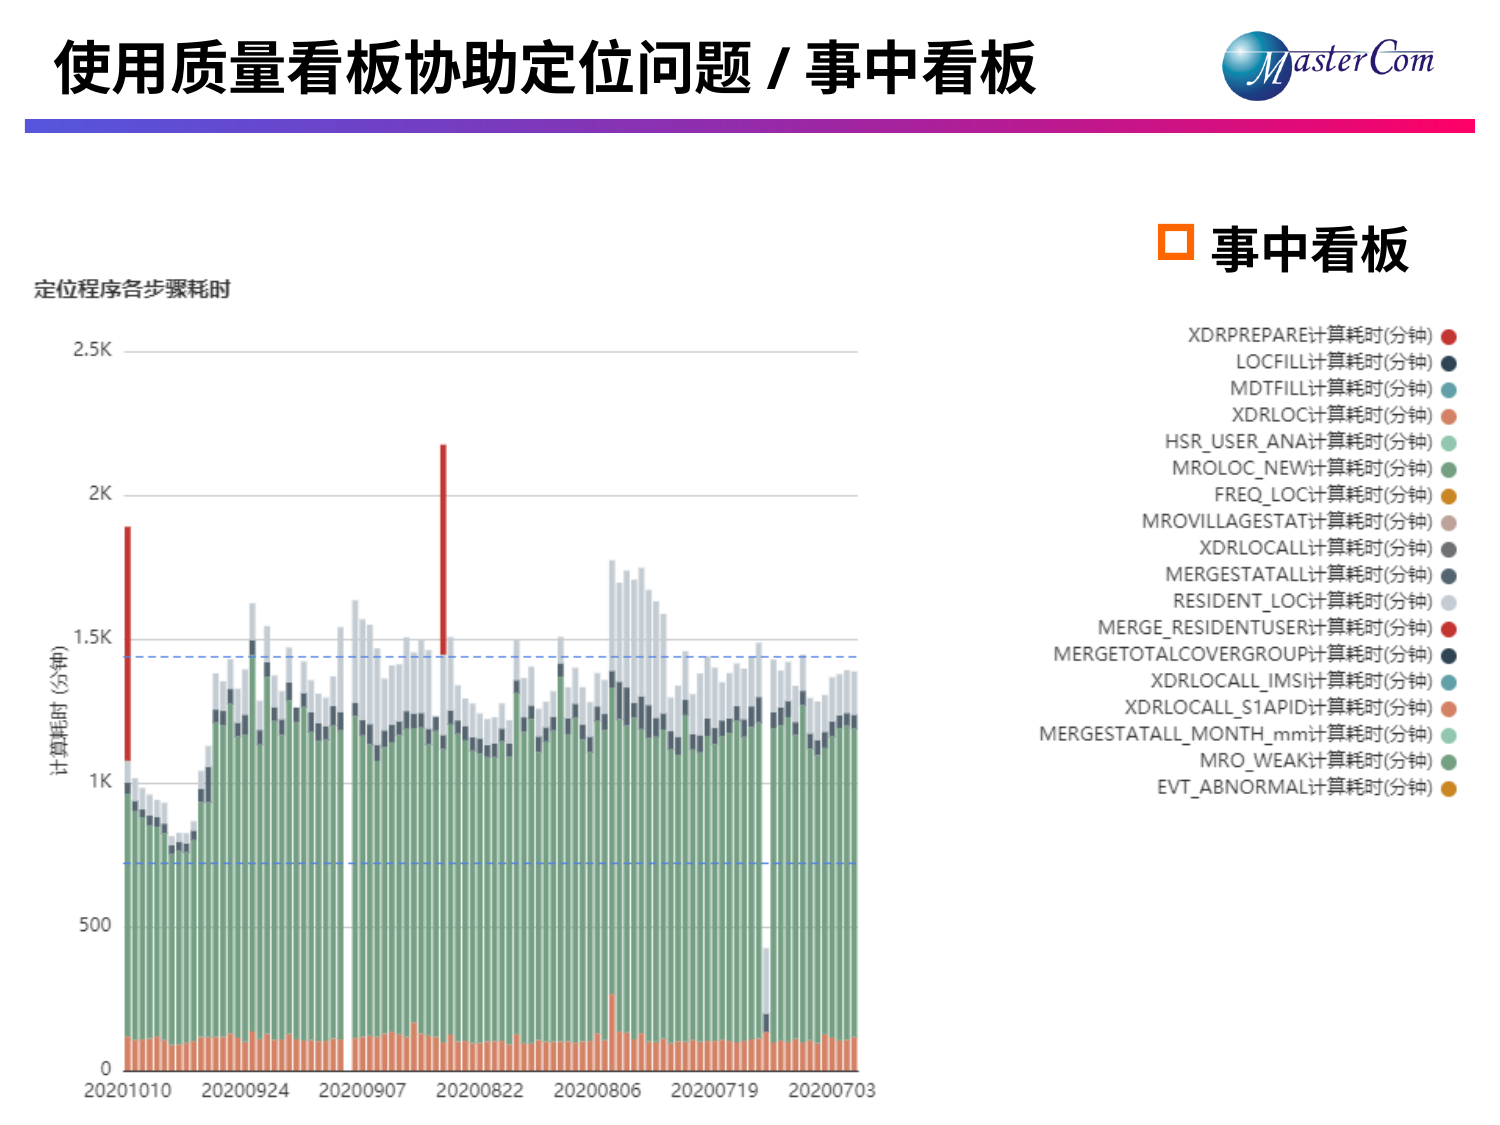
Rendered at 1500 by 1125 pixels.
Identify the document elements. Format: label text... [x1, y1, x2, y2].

title 使用质量看板协助定位问题/事中看板 [24, 0, 1261, 132]
list 事中看板 [75, 196, 1425, 240]
picture [3, 241, 1497, 1125]
picture [1261, 31, 1434, 101]
